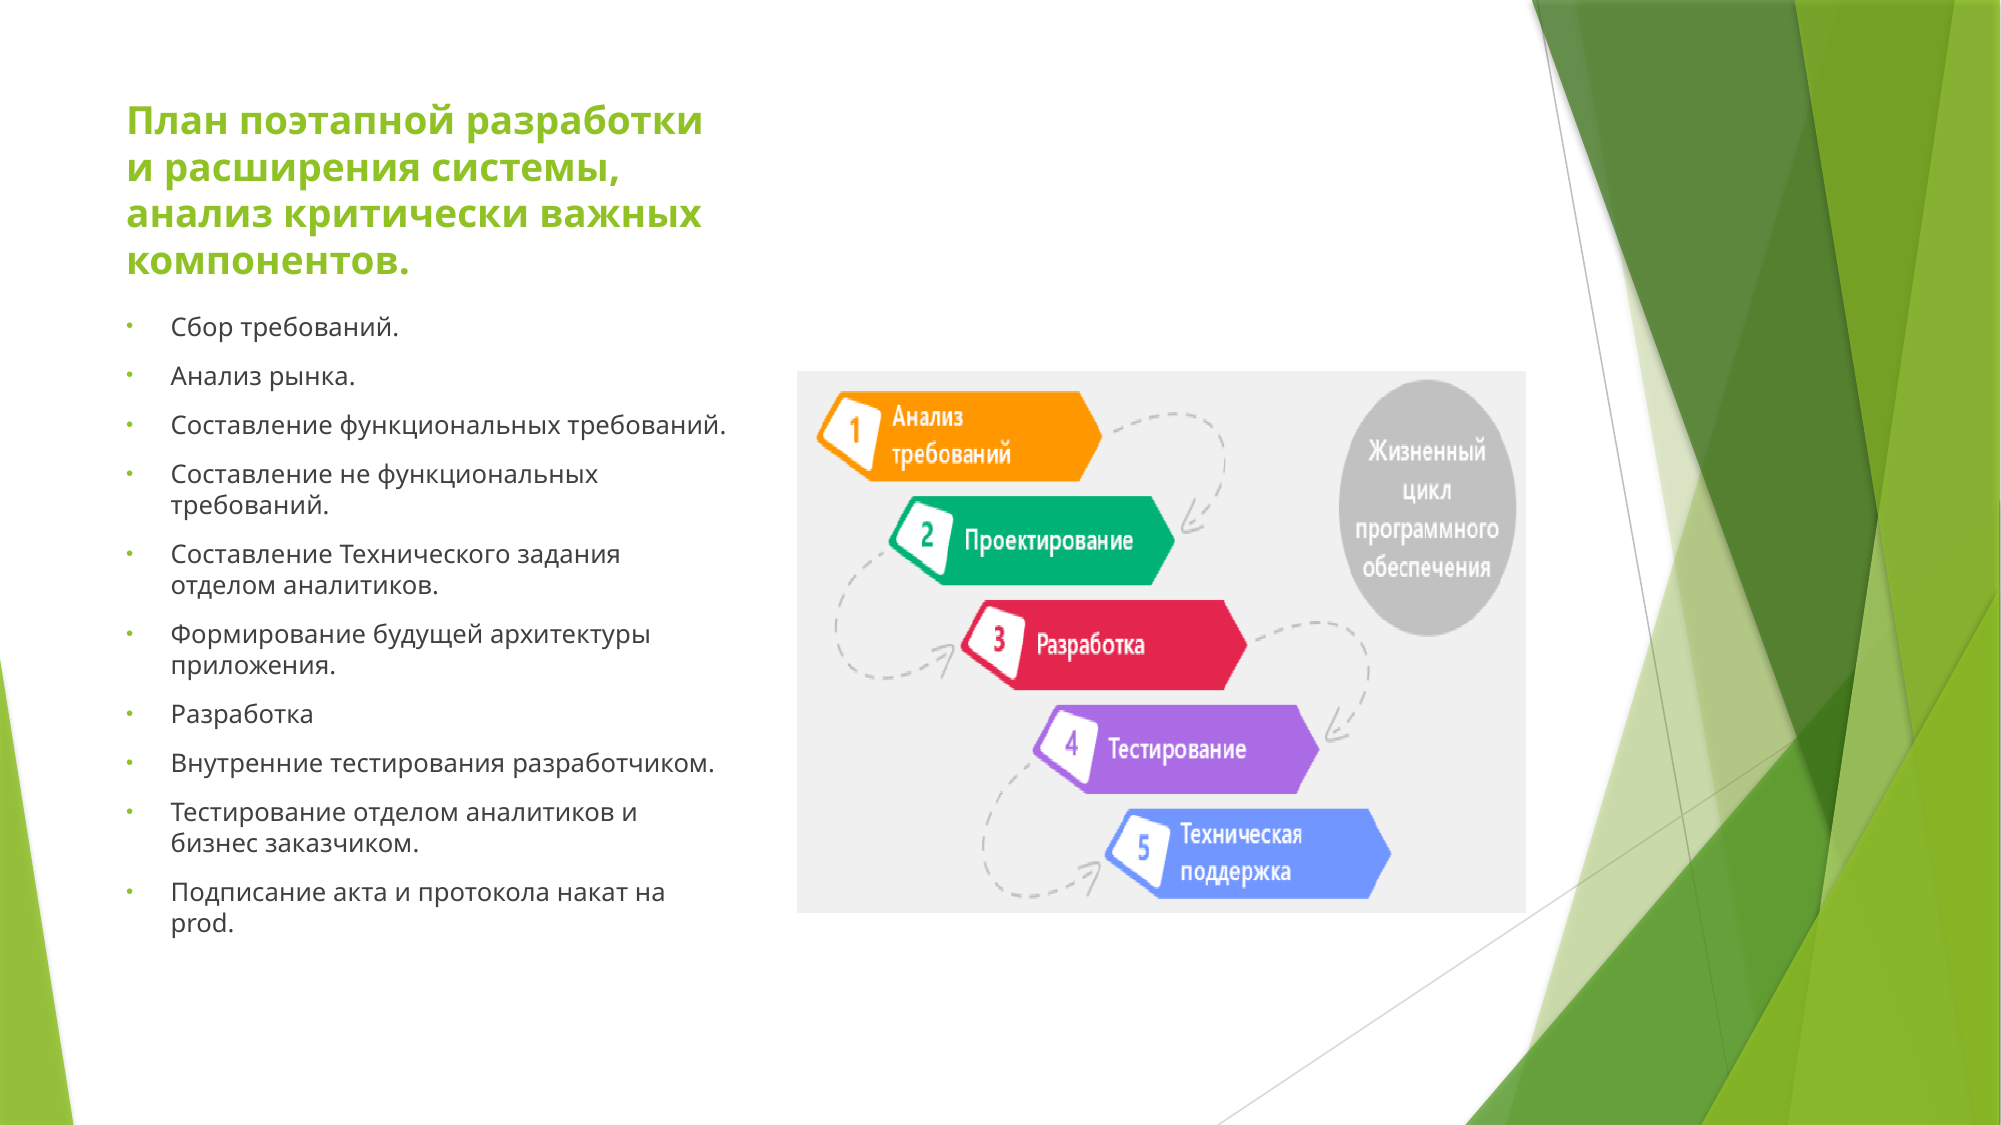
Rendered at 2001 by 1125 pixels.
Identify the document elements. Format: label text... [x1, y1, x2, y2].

list Сбор требований. Анализ рынка. Составление функциональных требований. Составление не функциональных требований. Составление Технического задания отделом аналитиков. Формирование будущей архитектуры приложения. Разработка Внутренние тестирования разработчиком. Тестирование отделом аналитиков и бизнес заказчиком. Подписание акта и протокола накат на prod. [111, 303, 744, 992]
title План поэтапной разработки и расширения системы, анализ критически важных компонентов. [111, 84, 744, 303]
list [796, 371, 1526, 914]
